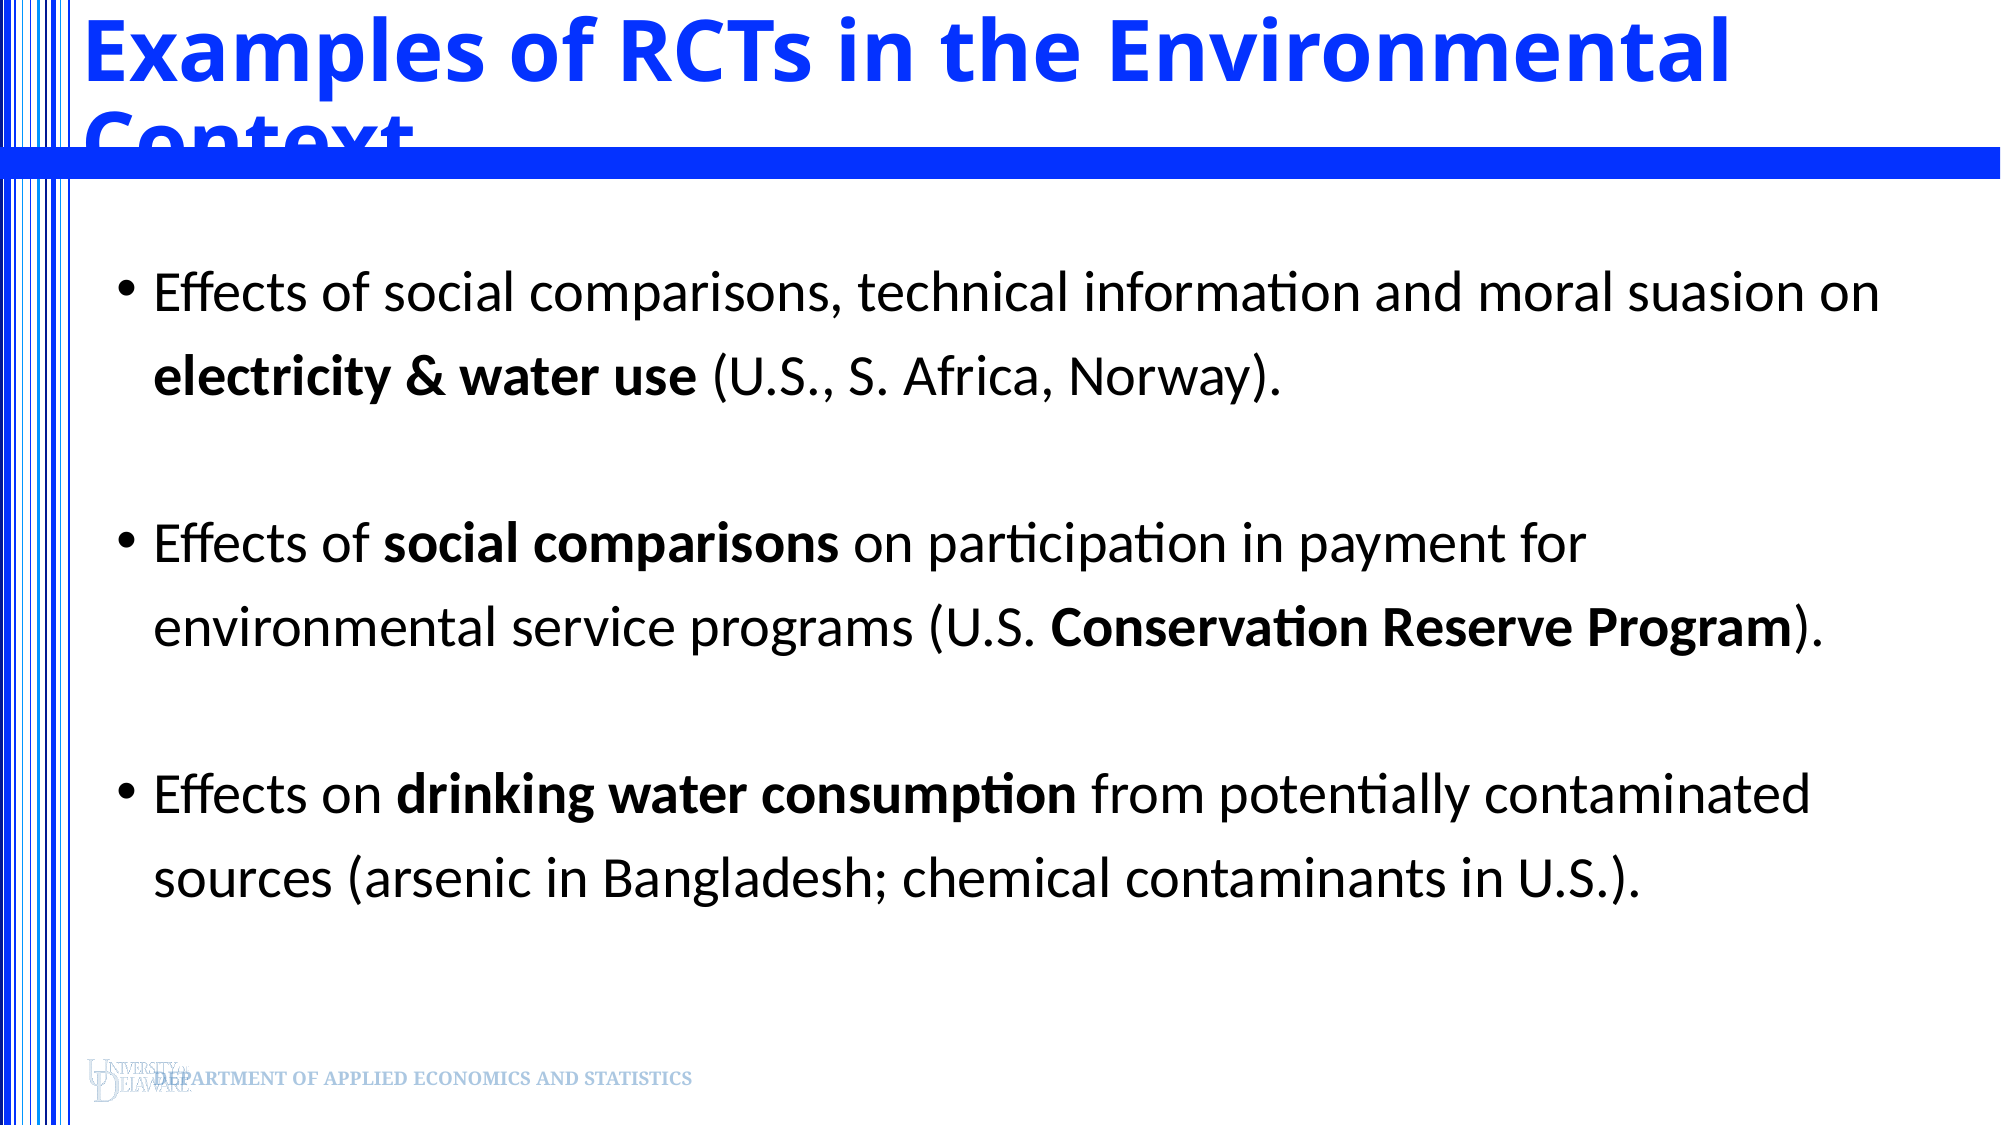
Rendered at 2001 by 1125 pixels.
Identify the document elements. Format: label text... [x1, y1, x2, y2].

title Examples of RCTs in the Environmental Context [66, 0, 1867, 200]
list Effects of social comparisons, technical information and moral suasion on electricity & water use (U.S., S. Africa, Norway). Effects of social comparisons on participation in payment for environmental service programs (U.S. Conservation Reserve Program). Effects on drinking water consumption from potentially contaminated sources (arsenic in Bangladesh; chemical contaminants in U.S.). [101, 231, 1942, 1077]
